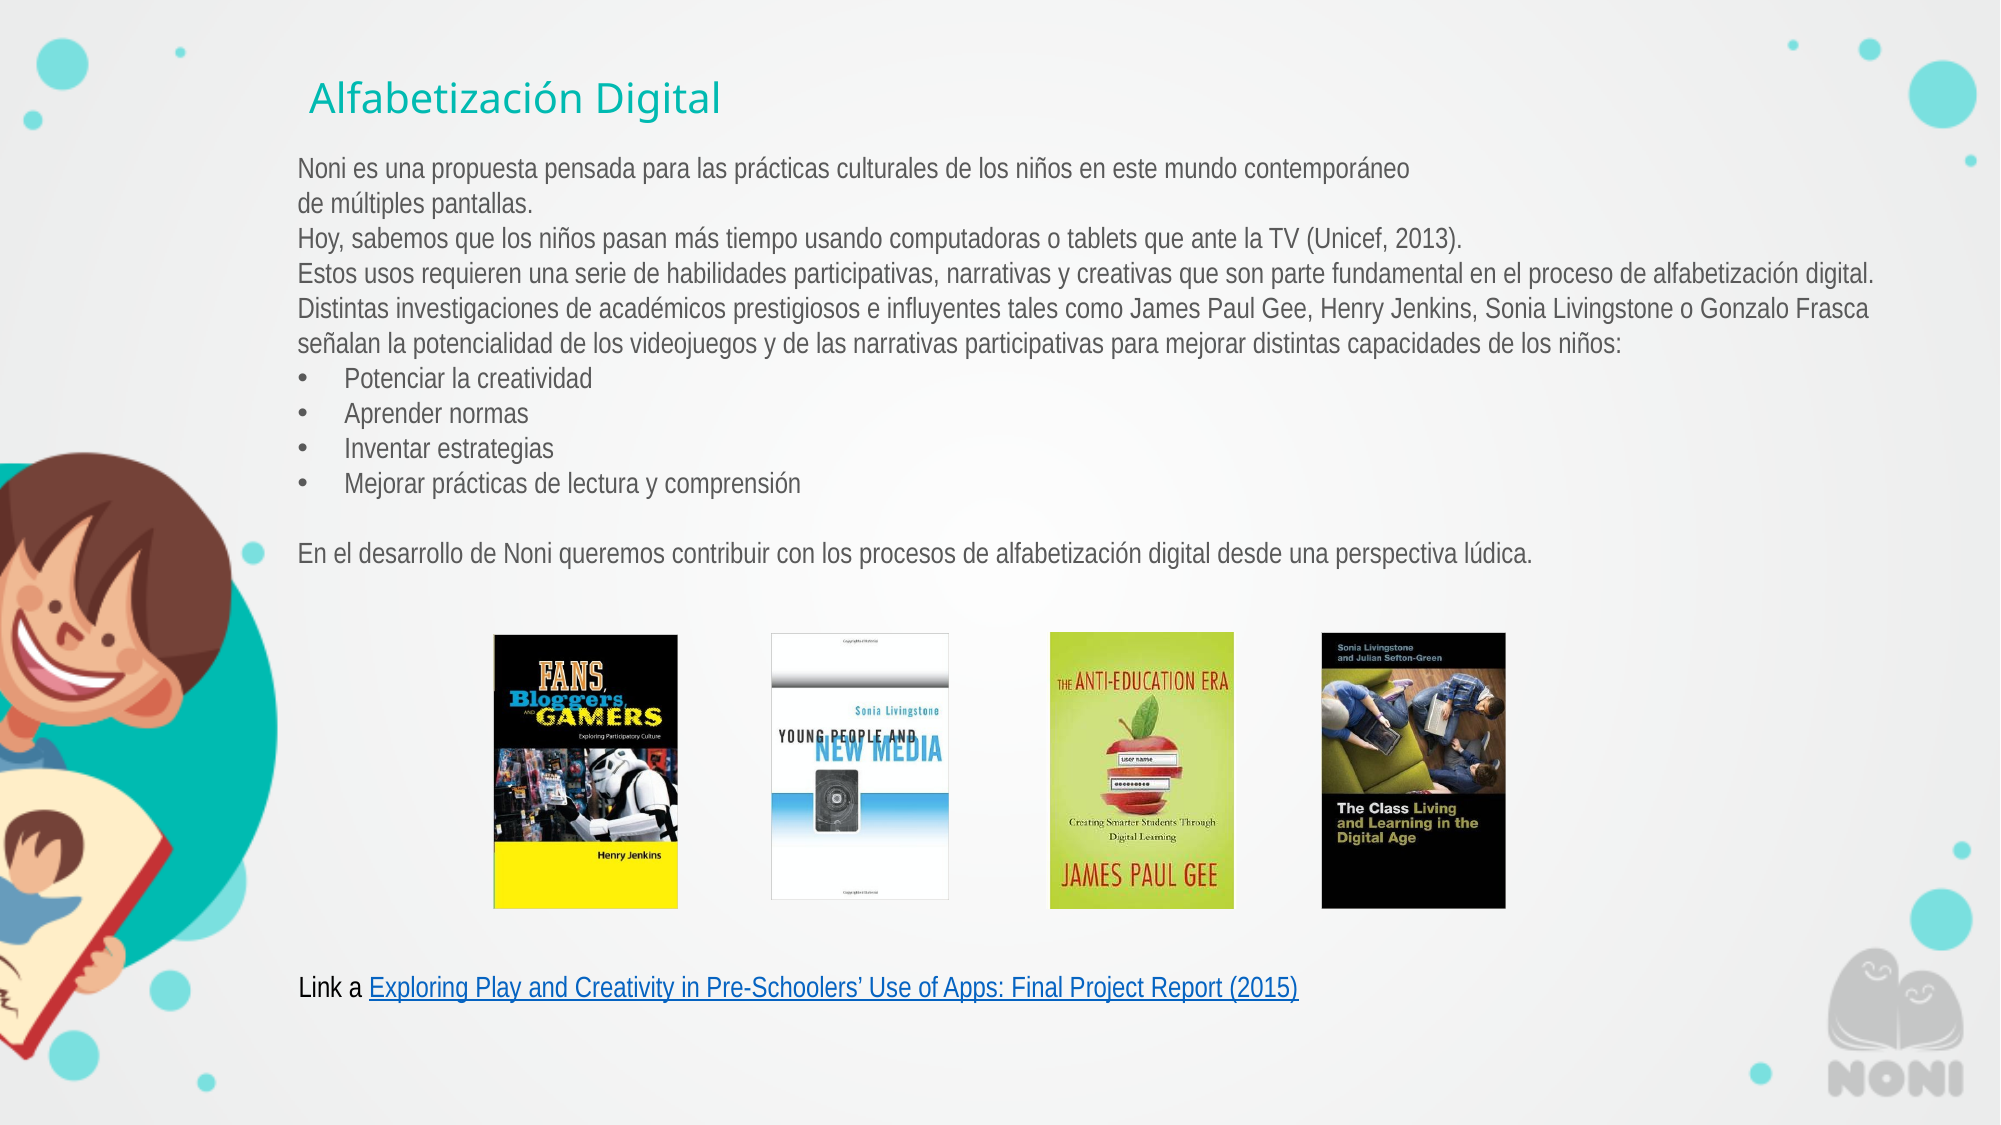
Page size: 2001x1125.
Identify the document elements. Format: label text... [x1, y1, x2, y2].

text_box Link a Exploring Play and Creativity in Pre-Schoolers’ Use of Apps: Final Project Report (2015) [283, 961, 1434, 1011]
picture [0, 0, 2001, 1125]
text_box Noni es una propuesta pensada para las prácticas culturales de los niños en este mundo contemporáneo de múltiples pantallas. Hoy, sabemos que los niños pasan más tiempo usando computadoras o tablets que ante la TV (Unicef, 2013). Estos usos requieren una serie de habilidades participativas, narrativas y creativas que son parte fundamental en el proceso de alfabetización digital. Distintas investigaciones de académicos prestigiosos e influyentes tales como James Paul Gee, Henry Jenkins, Sonia Livingstone o Gonzalo Frasca señalan la potencialidad de los videojuegos y de las narrativas participativas para mejorar distintas capacidades de los niños: Potenciar la creatividad Aprender normas Inventar estrategias Mejorar prácticas de lectura y comprensión En el desarrollo de Noni queremos contribuir con los procesos de alfabetización digital desde una perspectiva lúdica. [282, 142, 1906, 577]
text_box Alfabetización Digital [294, 64, 737, 129]
